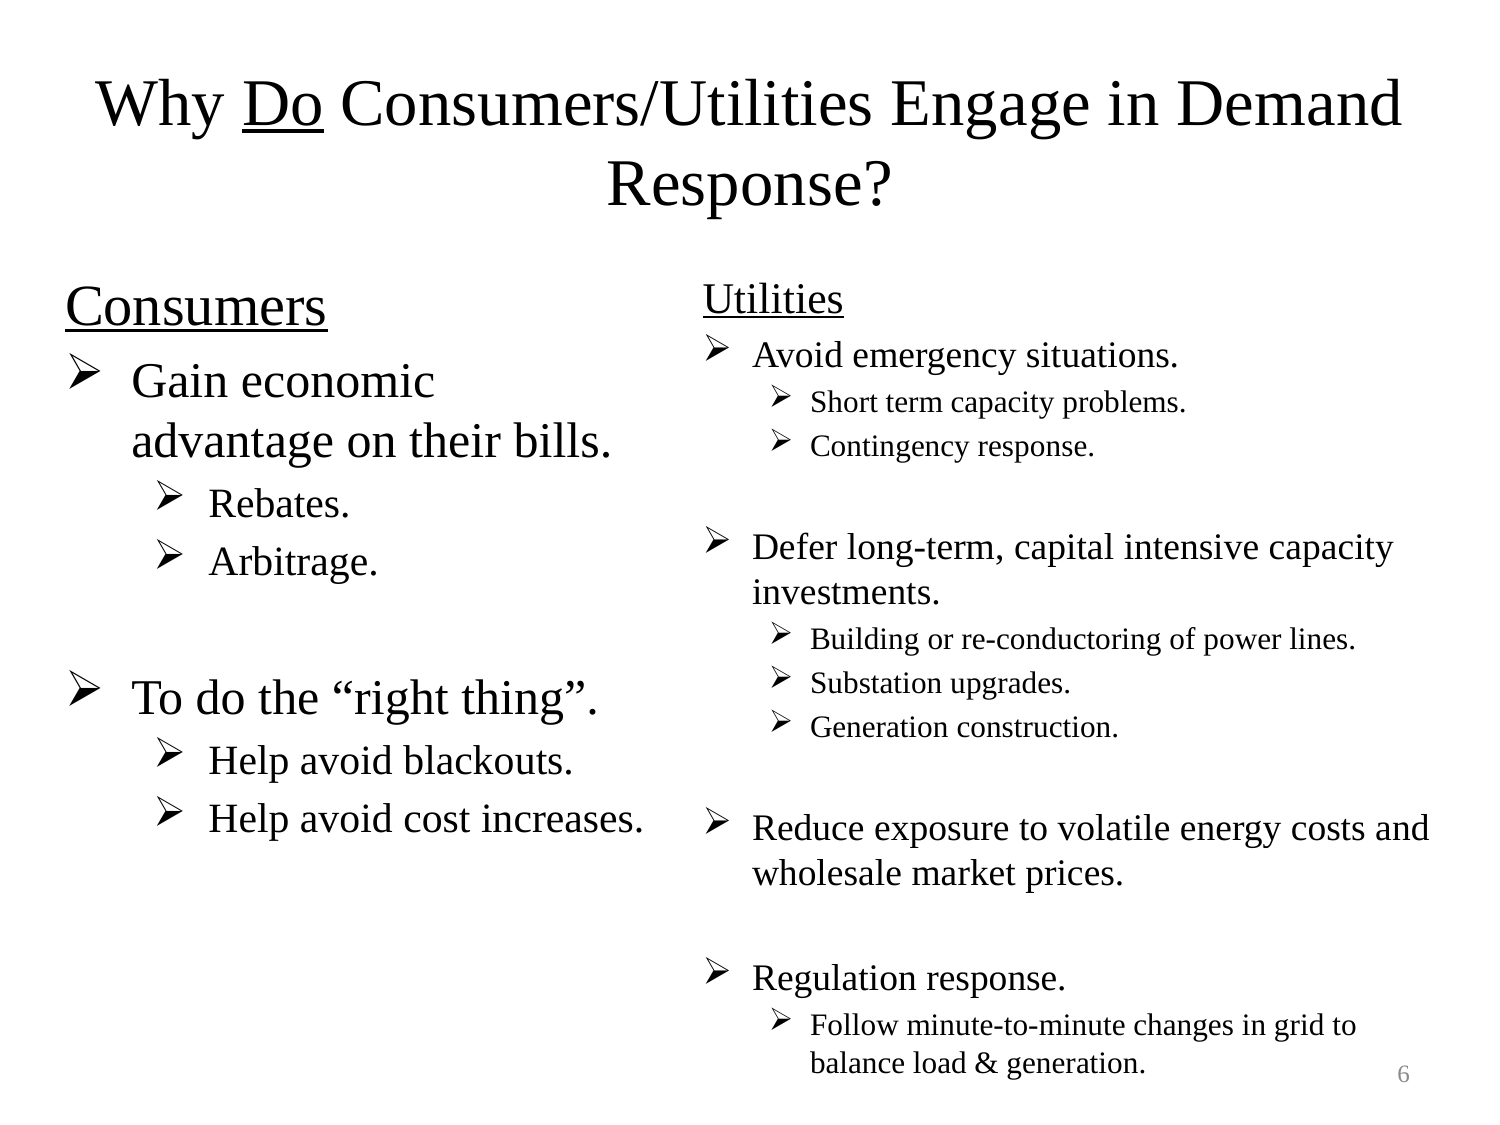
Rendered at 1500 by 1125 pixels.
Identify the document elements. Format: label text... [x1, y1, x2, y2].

list Utilities Avoid emergency situations. Short term capacity problems. Contingency response. Defer long-term, capital intensive capacity investments. Building or re-conductoring of power lines. Substation upgrades. Generation construction. Reduce exposure to volatile energy costs and wholesale market prices. Regulation response. Follow minute-to-minute changes in grid to balance load & generation. [687, 262, 1475, 1088]
title Why Do Consumers/Utilities Engage in Demand Response? [75, 45, 1425, 233]
slide_number 6 [1074, 1042, 1425, 1103]
list Consumers Gain economic advantage on their bills. Rebates. Arbitrage. To do the “right thing”. Help avoid blackouts. Help avoid cost increases. [50, 260, 663, 1003]
